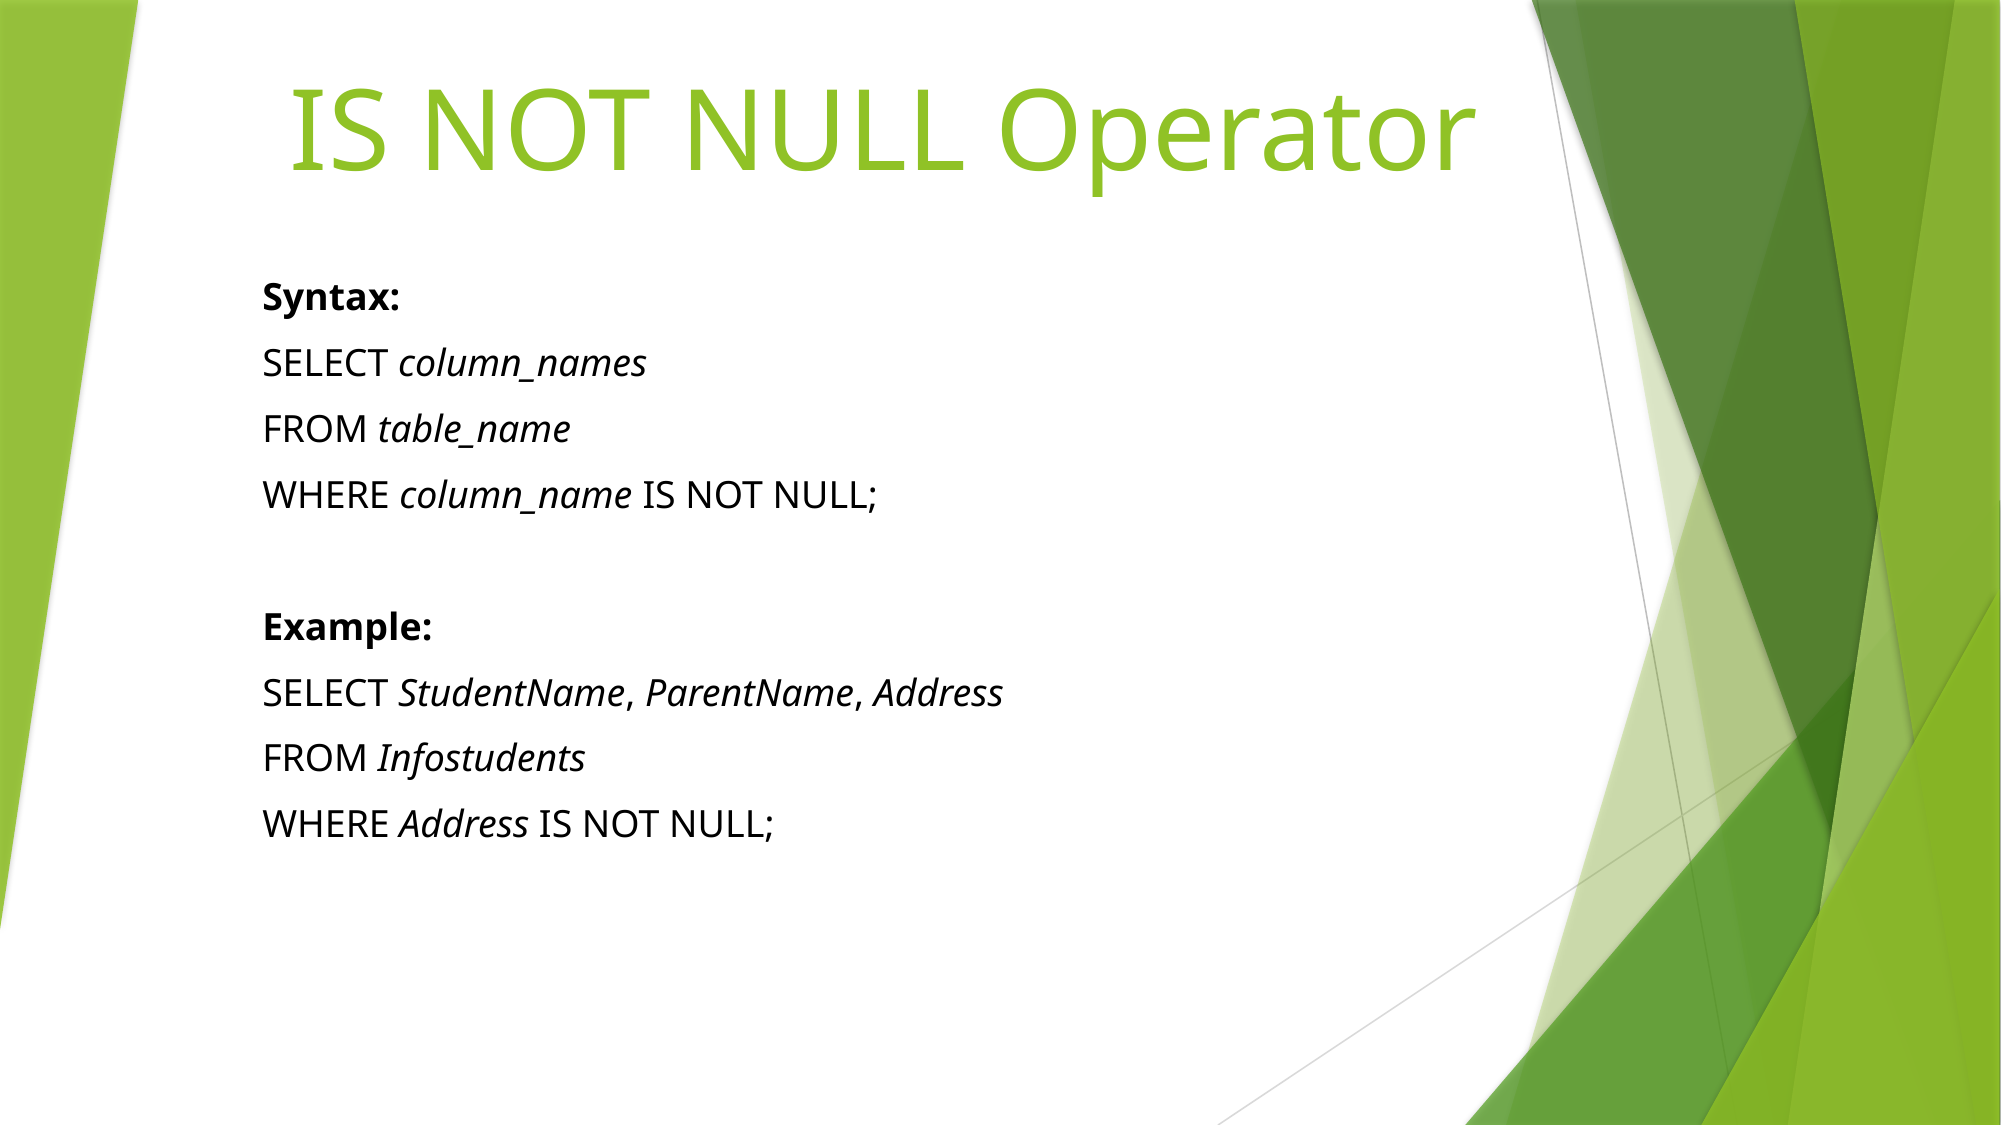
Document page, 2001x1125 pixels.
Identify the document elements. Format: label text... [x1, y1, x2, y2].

title IS NOT NULL Operator [247, 51, 1522, 201]
subtitle Syntax: SELECT column_names FROM table_name WHERE column_name IS NOT NULL; Example: SELECT StudentName, ParentName, Address FROM Infostudents WHERE Address IS NOT NULL; [247, 265, 1522, 1005]
